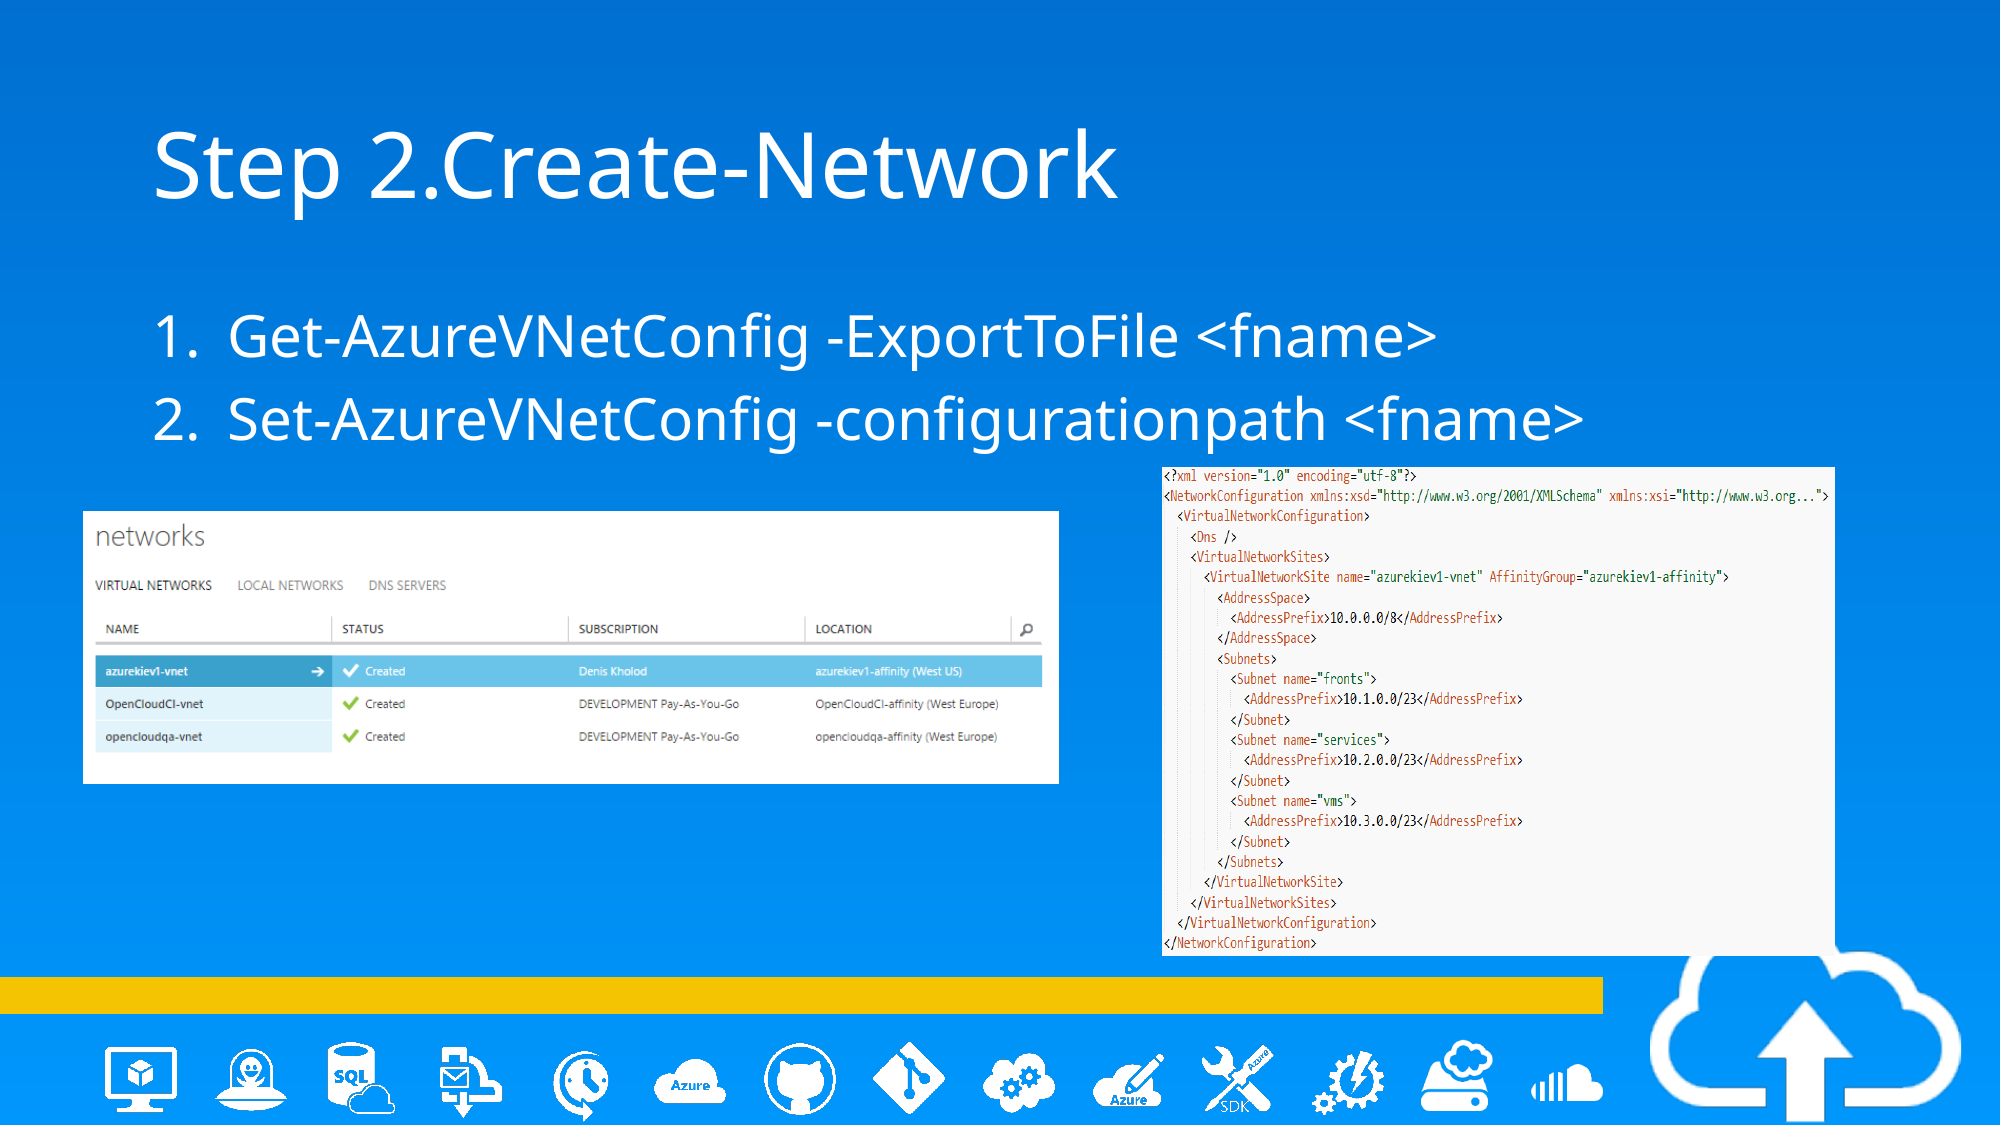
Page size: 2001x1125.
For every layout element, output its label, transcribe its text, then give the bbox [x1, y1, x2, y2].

picture [654, 1045, 726, 1117]
picture [1531, 1064, 1603, 1101]
picture [1202, 1042, 1274, 1114]
picture [873, 1042, 945, 1114]
picture [1162, 467, 1962, 1125]
title Step 2.Create-Network [137, 59, 1863, 278]
picture [1093, 1044, 1164, 1116]
picture [764, 1043, 836, 1115]
picture [83, 511, 1059, 784]
picture [1421, 1039, 1493, 1111]
list Get-AzureVNetConfig -ExportToFile <fname> Set-AzureVNetConfig -configurationpath <fname> [137, 299, 1863, 944]
picture [435, 1047, 507, 1118]
picture [1312, 1047, 1384, 1118]
picture [105, 1044, 177, 1115]
picture [983, 1047, 1055, 1118]
picture [545, 1051, 616, 1122]
picture [325, 1042, 397, 1114]
picture [215, 1044, 287, 1115]
